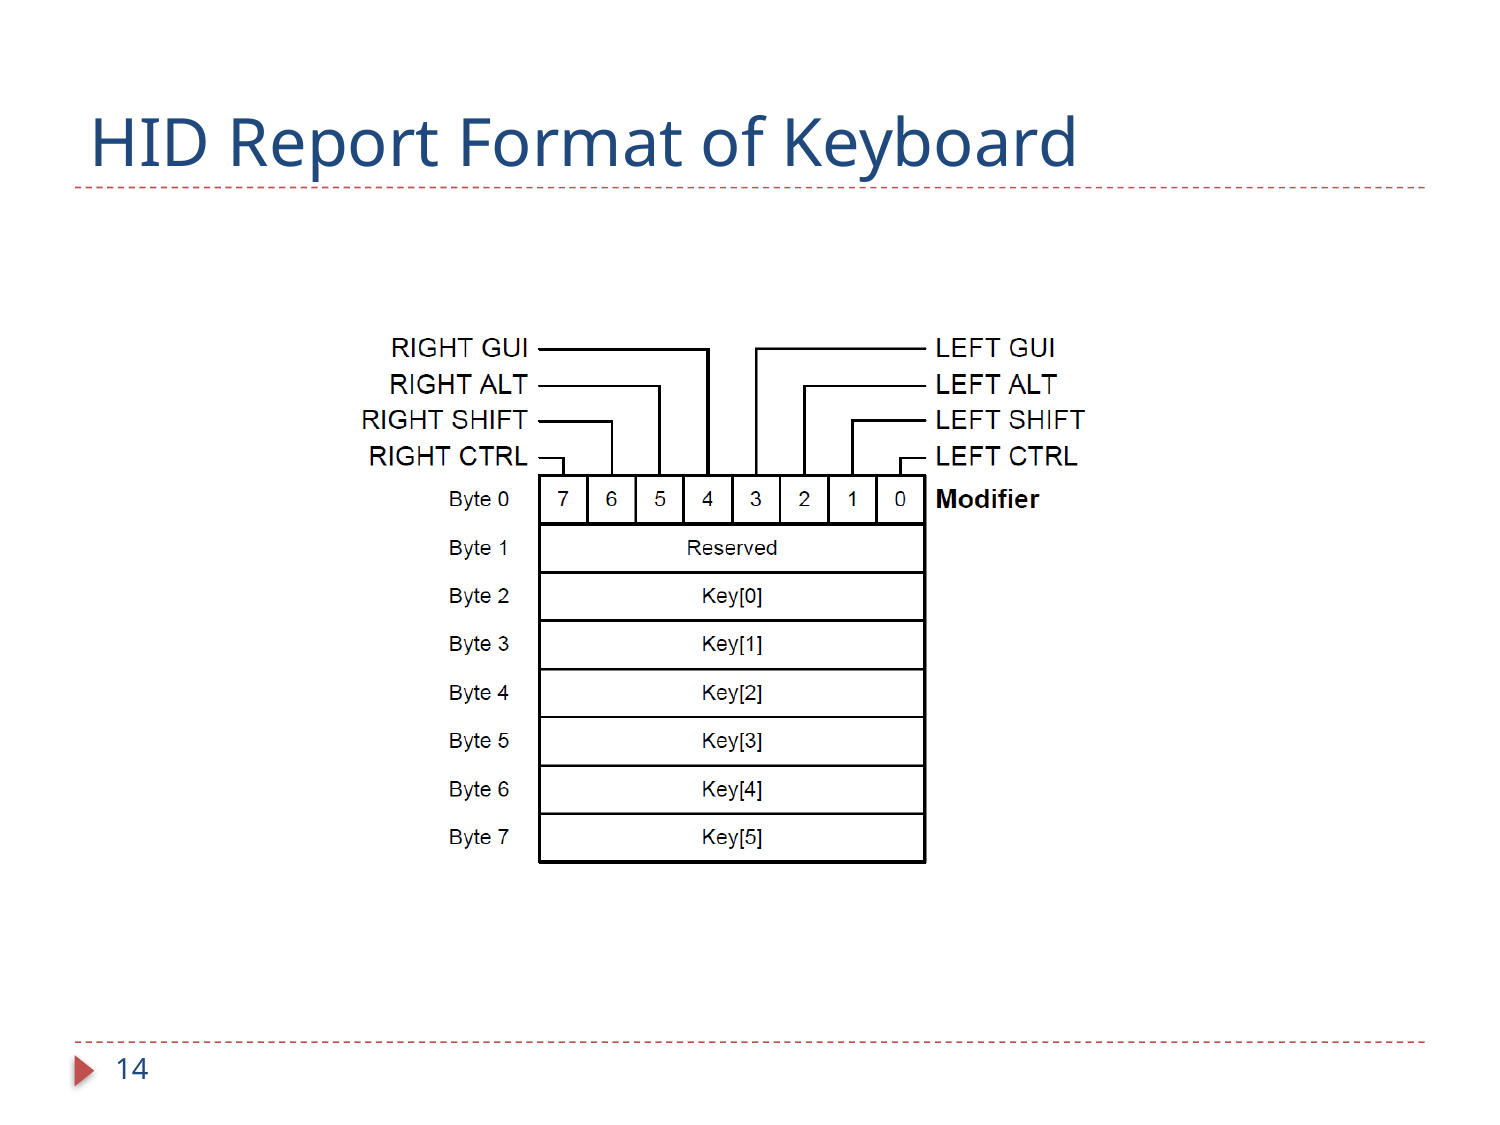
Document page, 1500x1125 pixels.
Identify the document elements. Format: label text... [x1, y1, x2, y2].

picture [349, 324, 1088, 875]
title HID Report Format of Keyboard [75, 24, 1425, 188]
slide_number 14 [100, 1042, 426, 1103]
